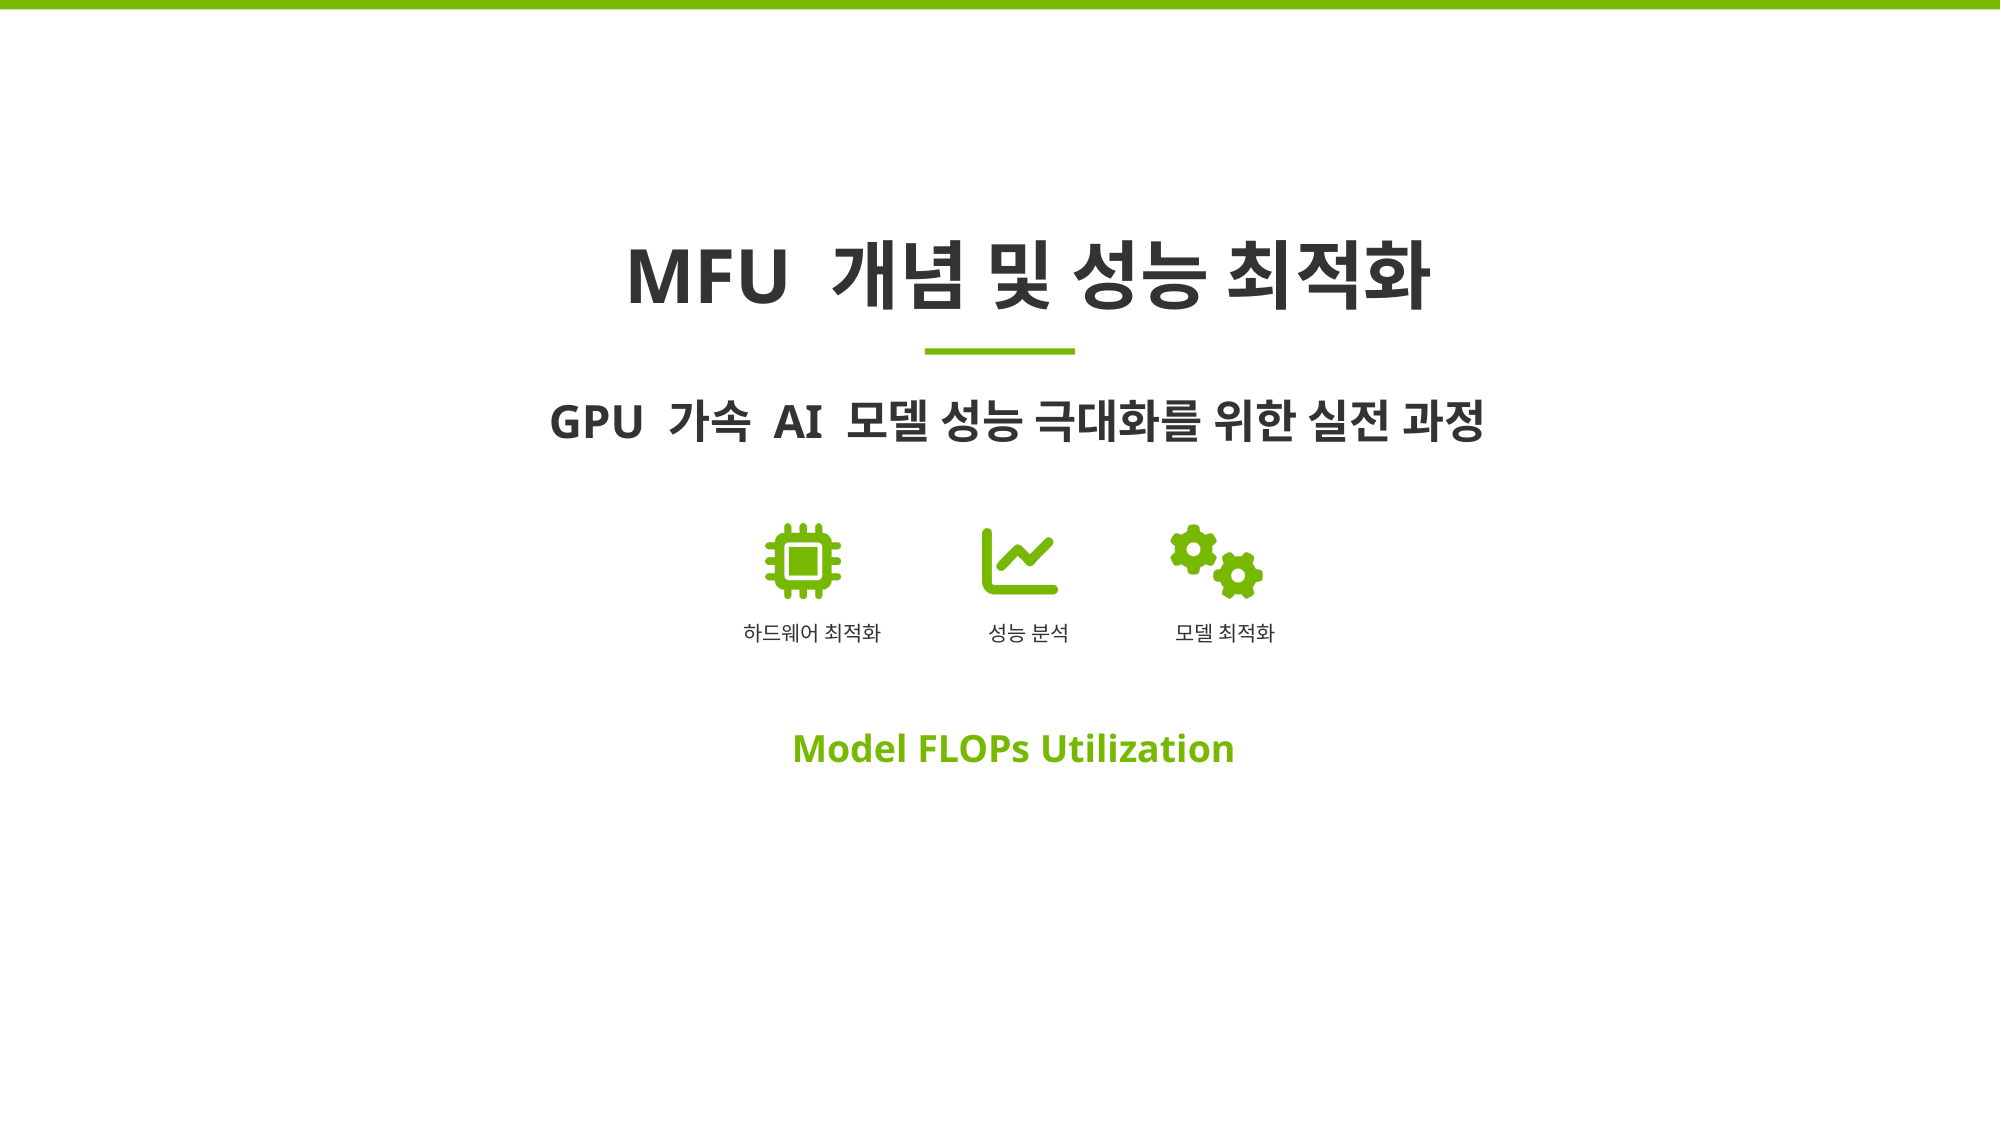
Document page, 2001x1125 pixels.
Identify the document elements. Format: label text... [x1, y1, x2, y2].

picture [982, 523, 1058, 599]
text_box 하드웨어 최적화 [729, 617, 895, 649]
text_box [924, 348, 1075, 355]
picture [765, 523, 841, 599]
text_box MFU 개념 및 성능 최적화 [438, 218, 1619, 329]
text_box 성능 분석 [976, 617, 1081, 649]
text_box Model FLOPs Utilization [779, 720, 1249, 775]
text_box GPU 가속 AI 모델 성능 극대화를 위한 실전 과정 [529, 385, 1506, 455]
text_box 모델 최적화 [1163, 617, 1288, 649]
picture [1169, 523, 1264, 599]
